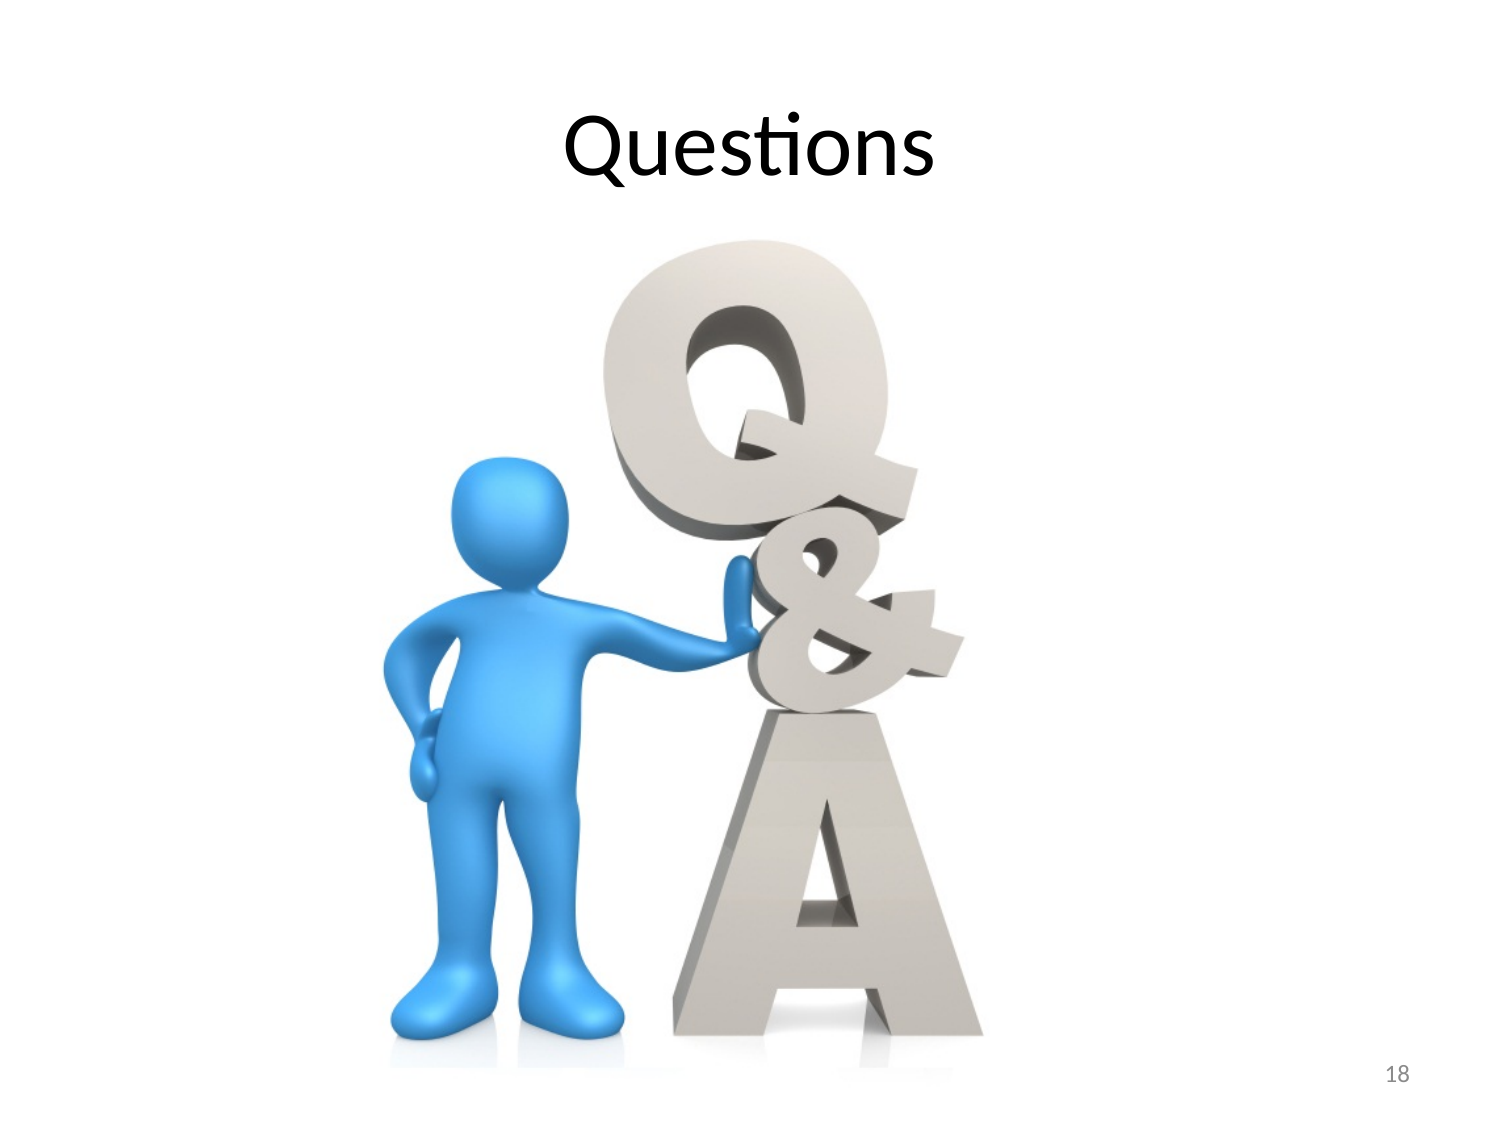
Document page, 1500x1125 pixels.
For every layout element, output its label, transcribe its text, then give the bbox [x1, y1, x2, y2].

picture [274, 195, 1063, 1106]
title Questions [75, 45, 1425, 233]
slide_number 18 [1074, 1042, 1425, 1103]
